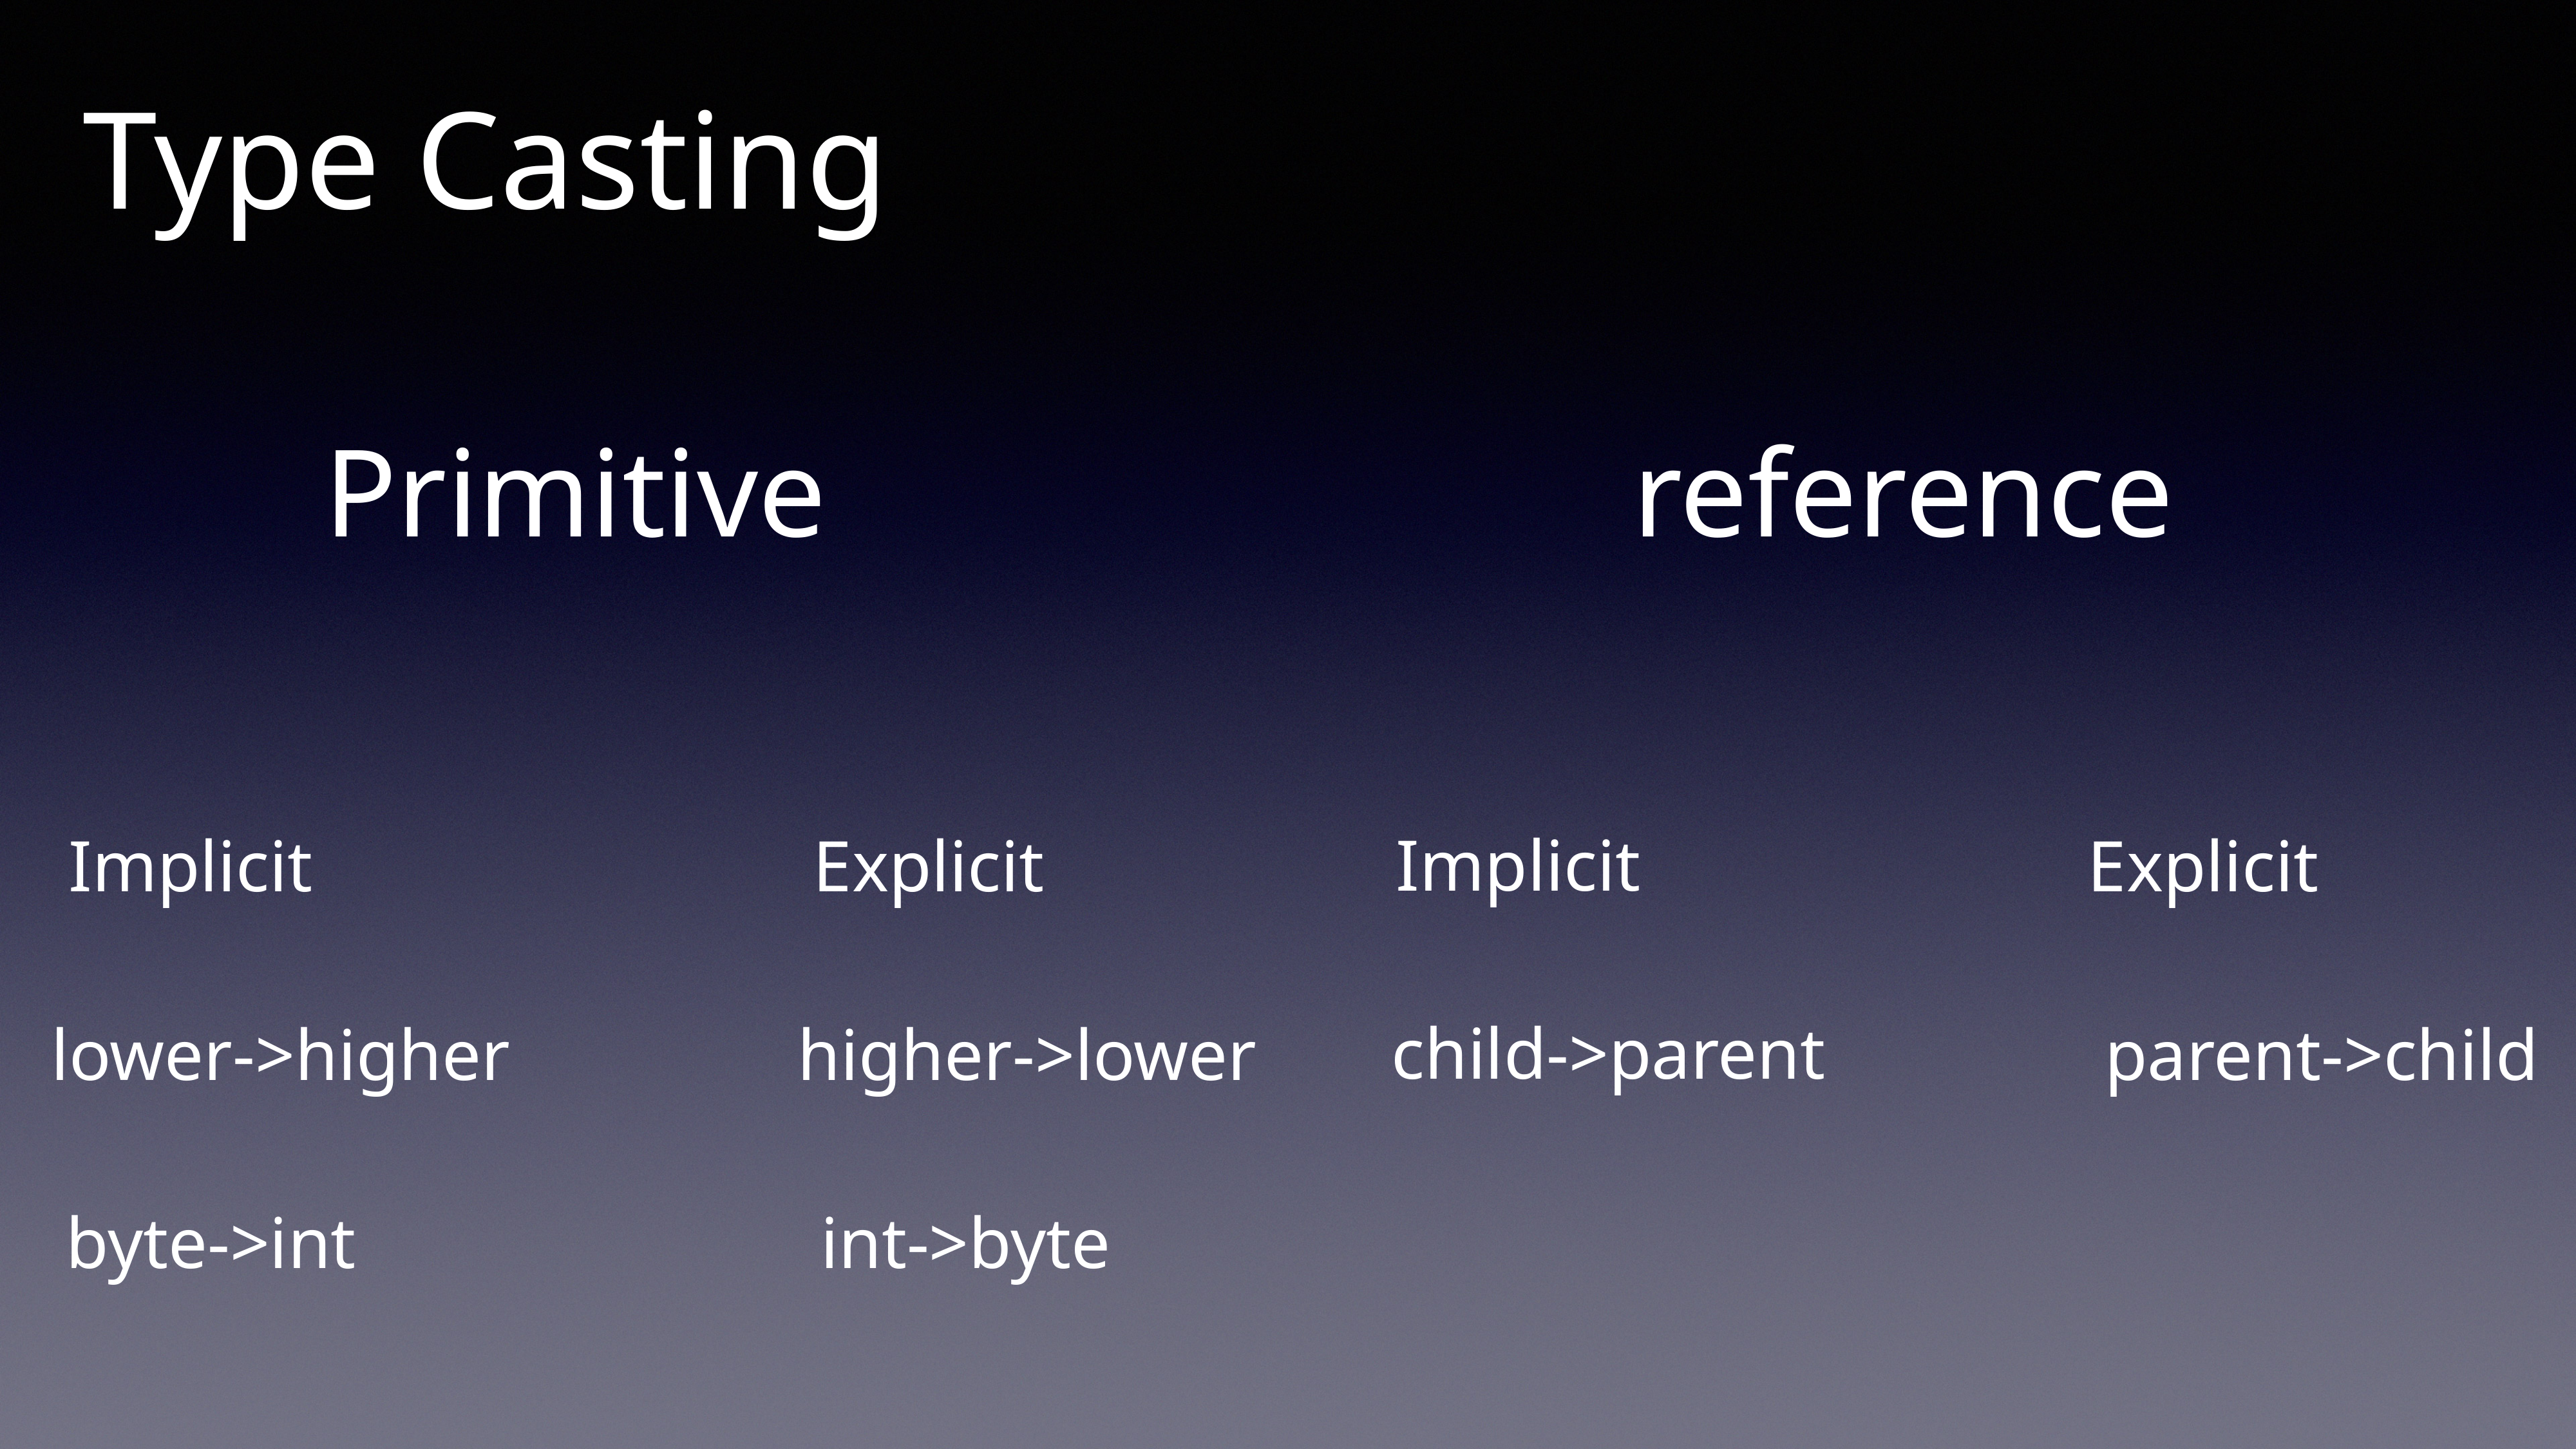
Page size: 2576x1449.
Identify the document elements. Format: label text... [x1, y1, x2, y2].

text_box Implicit [63, 816, 319, 911]
text_box child->parent [1385, 1004, 1832, 1099]
text_box Explicit [808, 816, 1050, 911]
text_box higher->lower [792, 1005, 1262, 1099]
text_box Implicit [1390, 815, 1646, 911]
text_box parent->child [2099, 1005, 2545, 1099]
text_box Explicit [2082, 816, 2325, 911]
text_box byte->int [61, 1193, 362, 1288]
text_box reference [1627, 410, 2180, 567]
text_box int->byte [815, 1193, 1116, 1288]
text_box Primitive [319, 410, 833, 567]
text_box lower->higher [46, 1005, 516, 1099]
picture [0, 0, 2576, 1449]
text_box Type Casting [77, 69, 894, 242]
